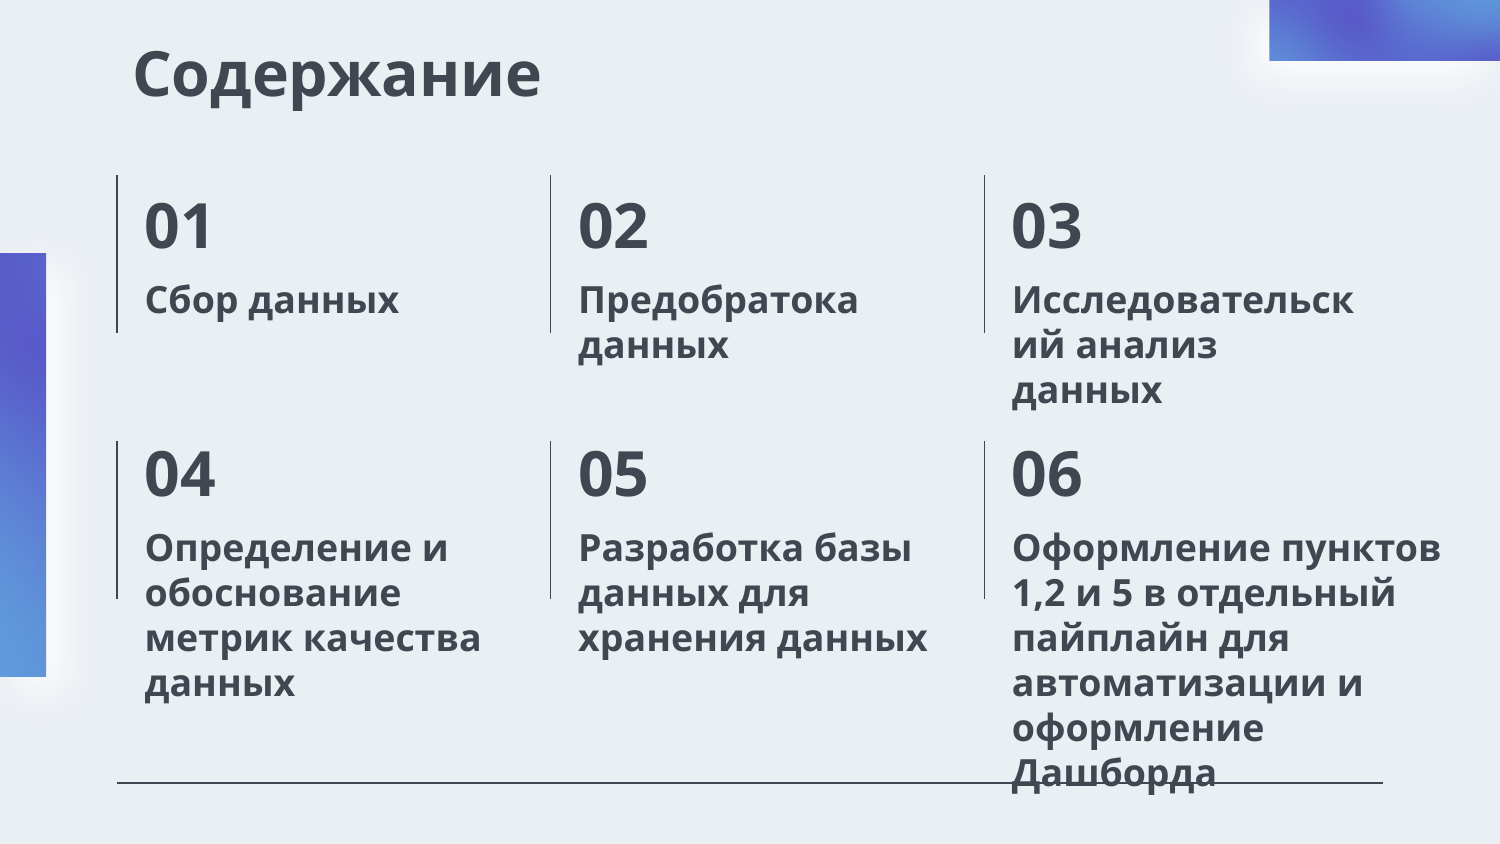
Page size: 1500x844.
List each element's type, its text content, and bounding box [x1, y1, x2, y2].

title 01 [129, 182, 250, 261]
subtitle Определение и обоснование метрик качества данных [129, 508, 515, 582]
subtitle Разработка базы данных для хранения данных [563, 508, 949, 582]
title 04 [129, 429, 250, 508]
subtitle Сбор данных [129, 261, 515, 334]
title 06 [996, 429, 1118, 508]
subtitle Оформление пунктов 1,2 и 5 в отдельный пайплайн для автоматизации и оформление Дашборда [996, 508, 1489, 582]
title Содержание [116, 19, 1381, 113]
subtitle Исследовательский анализ данных [996, 261, 1382, 334]
picture [0, 253, 47, 677]
title 03 [996, 182, 1118, 261]
title 02 [563, 182, 684, 261]
picture [1269, 0, 1500, 61]
subtitle Предобратока данных [563, 261, 949, 334]
title 05 [563, 429, 684, 508]
